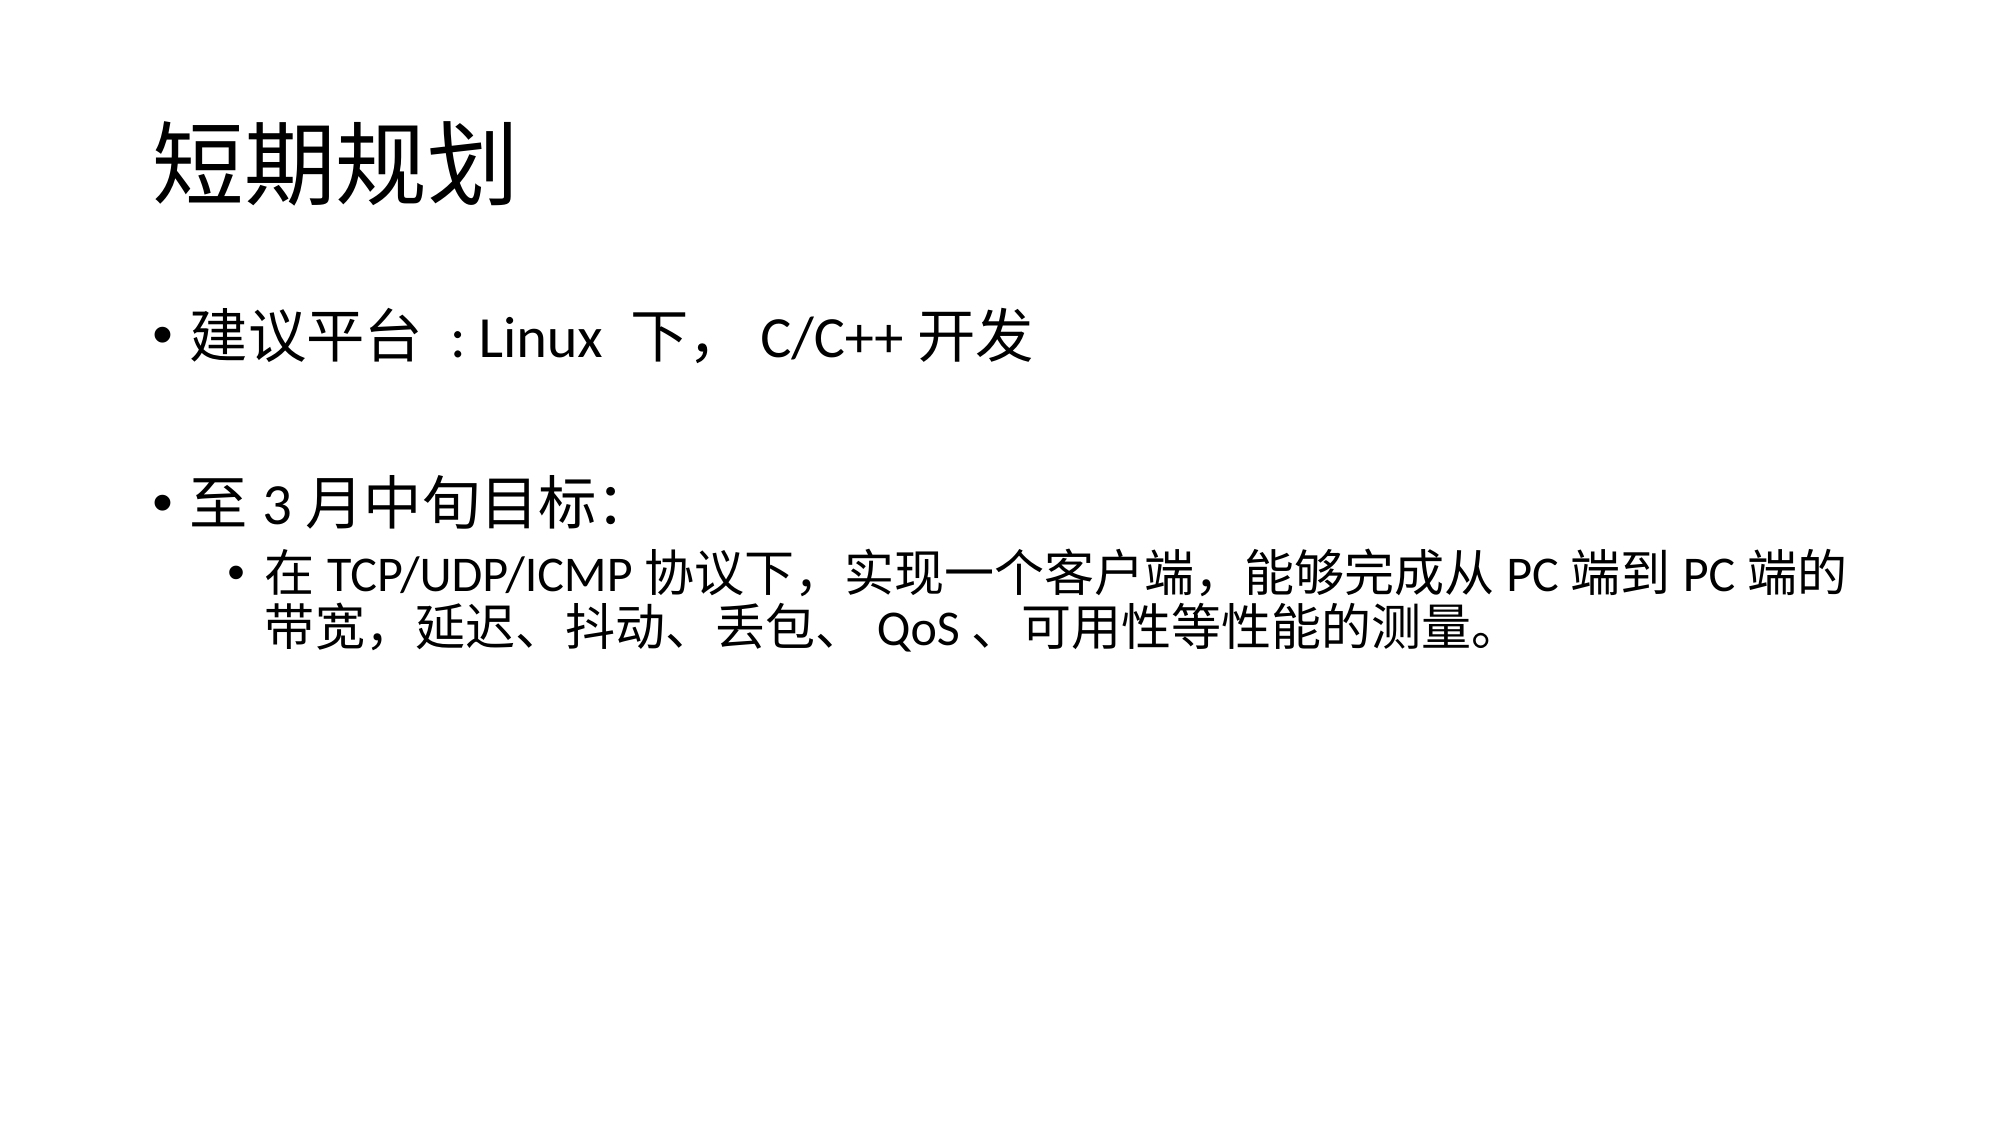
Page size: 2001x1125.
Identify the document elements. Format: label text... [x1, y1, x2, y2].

title 短期规划 [137, 59, 1863, 278]
list 建议平台 : Linux 下，C/C++开发 至3月中旬目标： 在TCP/UDP/ICMP协议下，实现一个客户端，能够完成从PC端到PC端的带宽，延迟、抖动、丢包、QoS、可用性等性能的测量。 [137, 299, 1863, 1014]
